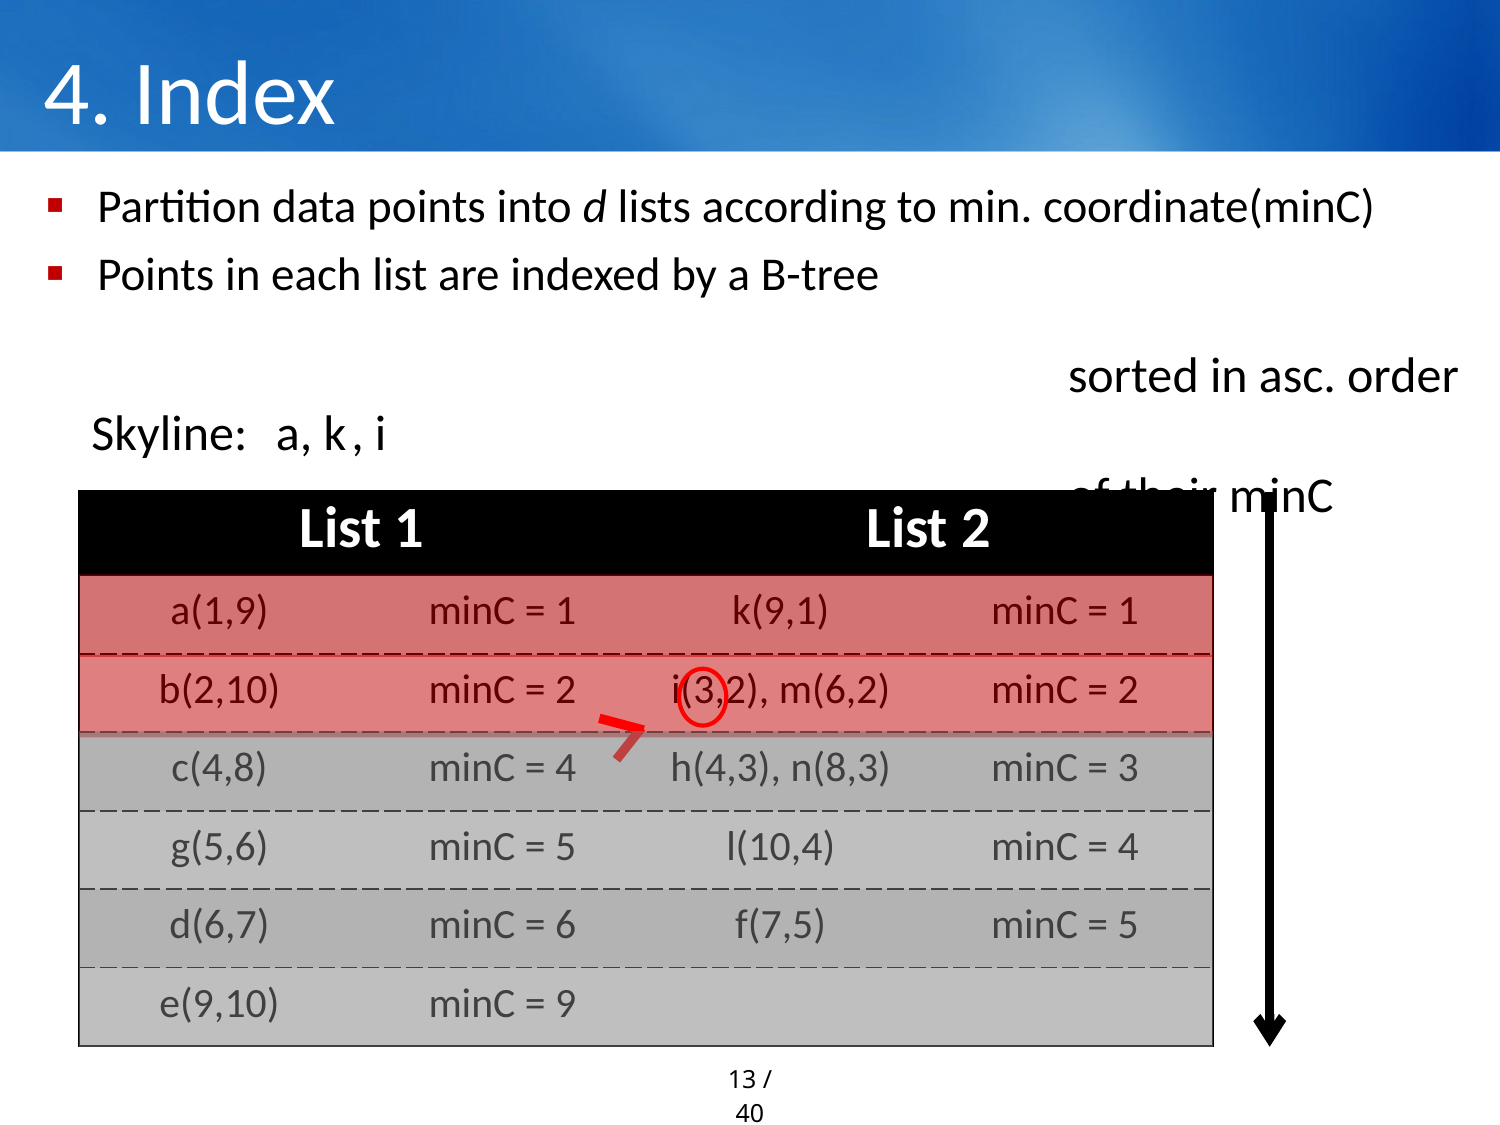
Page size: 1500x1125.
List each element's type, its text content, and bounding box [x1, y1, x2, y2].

table_header List 2 [645, 492, 1212, 572]
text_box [598, 717, 644, 731]
text_box [676, 666, 729, 728]
picture [0, 0, 1500, 1125]
title 4. Index [28, 23, 1472, 153]
slide_number 13 [697, 1078, 803, 1114]
text_box Skyline: [76, 392, 261, 468]
text_box [77, 729, 1215, 1049]
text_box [616, 727, 642, 760]
table_header List 1 [80, 492, 645, 572]
text_box [77, 653, 1215, 729]
text_box a, k [261, 392, 336, 468]
text_box [77, 572, 1215, 653]
text_box , i [336, 392, 526, 468]
text_box sorted in asc. order of their minC [1053, 334, 1485, 530]
list Partition data points into d lists according to min. coordinate(minC) Points in each list are indexed by a B-tree [29, 179, 1474, 350]
